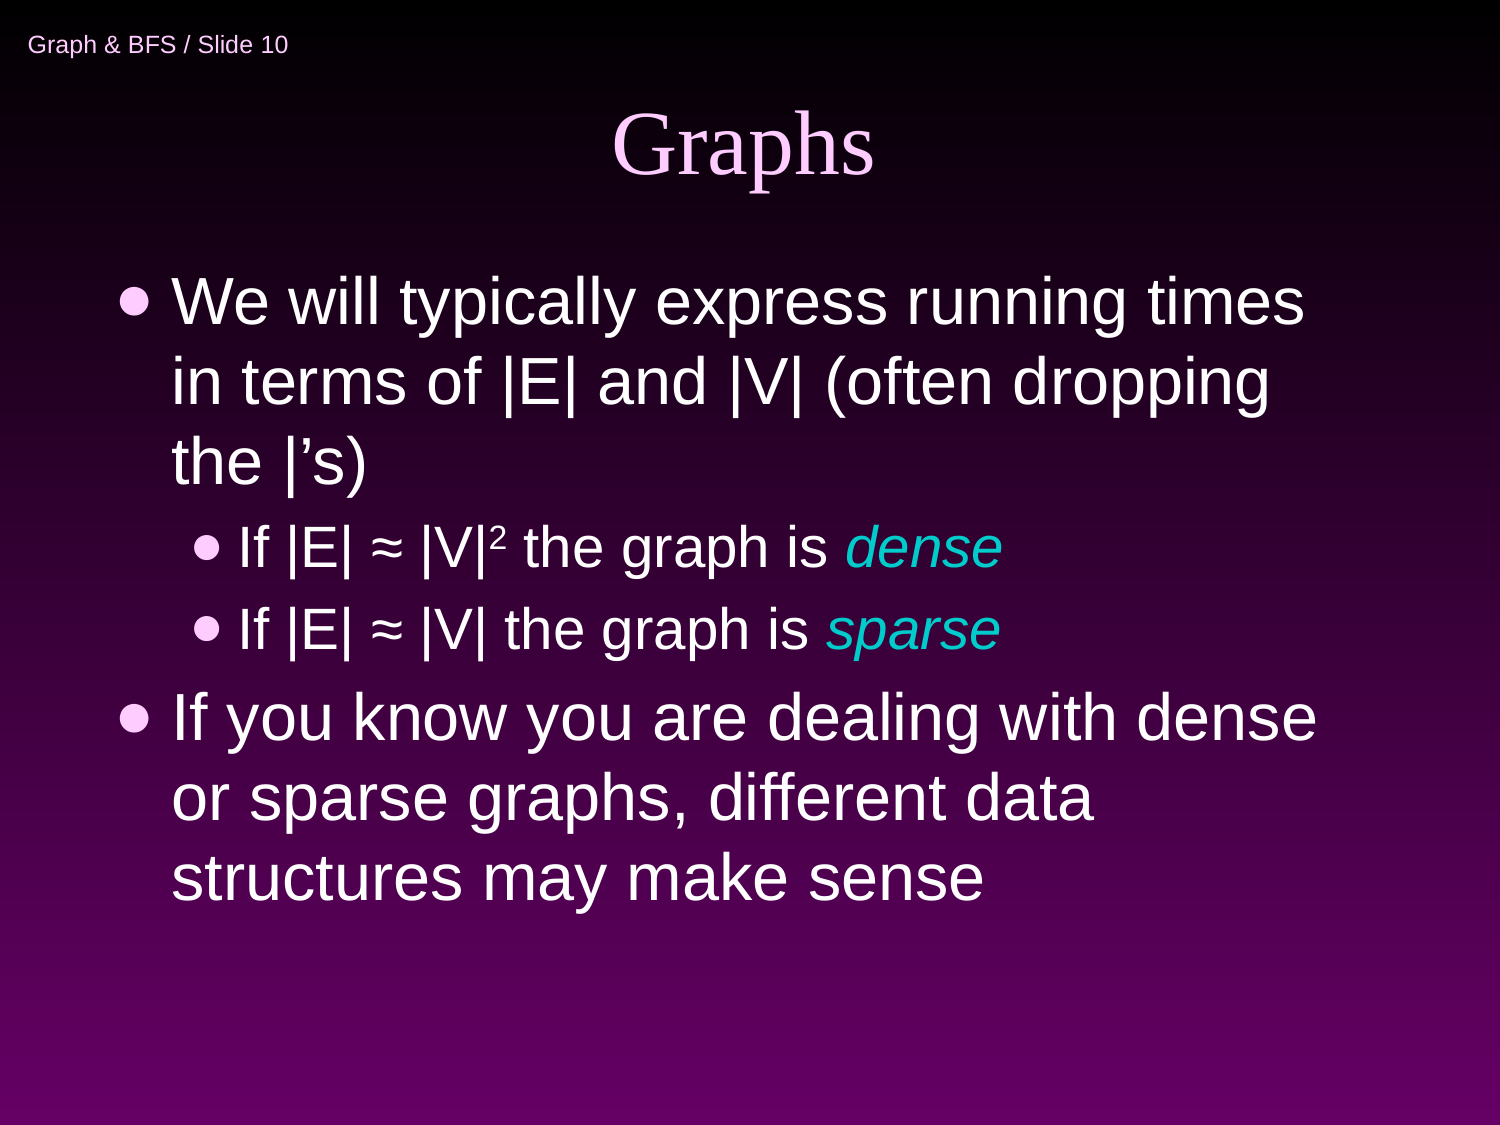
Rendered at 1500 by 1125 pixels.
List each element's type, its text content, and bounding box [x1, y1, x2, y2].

title Graphs [99, 37, 1388, 200]
list We will typically express running times in terms of |E| and |V| (often dropping the |’s) If |E| ≈ |V|2 the graph is dense If |E| ≈ |V| the graph is sparse If you know you are dealing with dense or sparse graphs, different data structures may make sense [99, 249, 1388, 1063]
